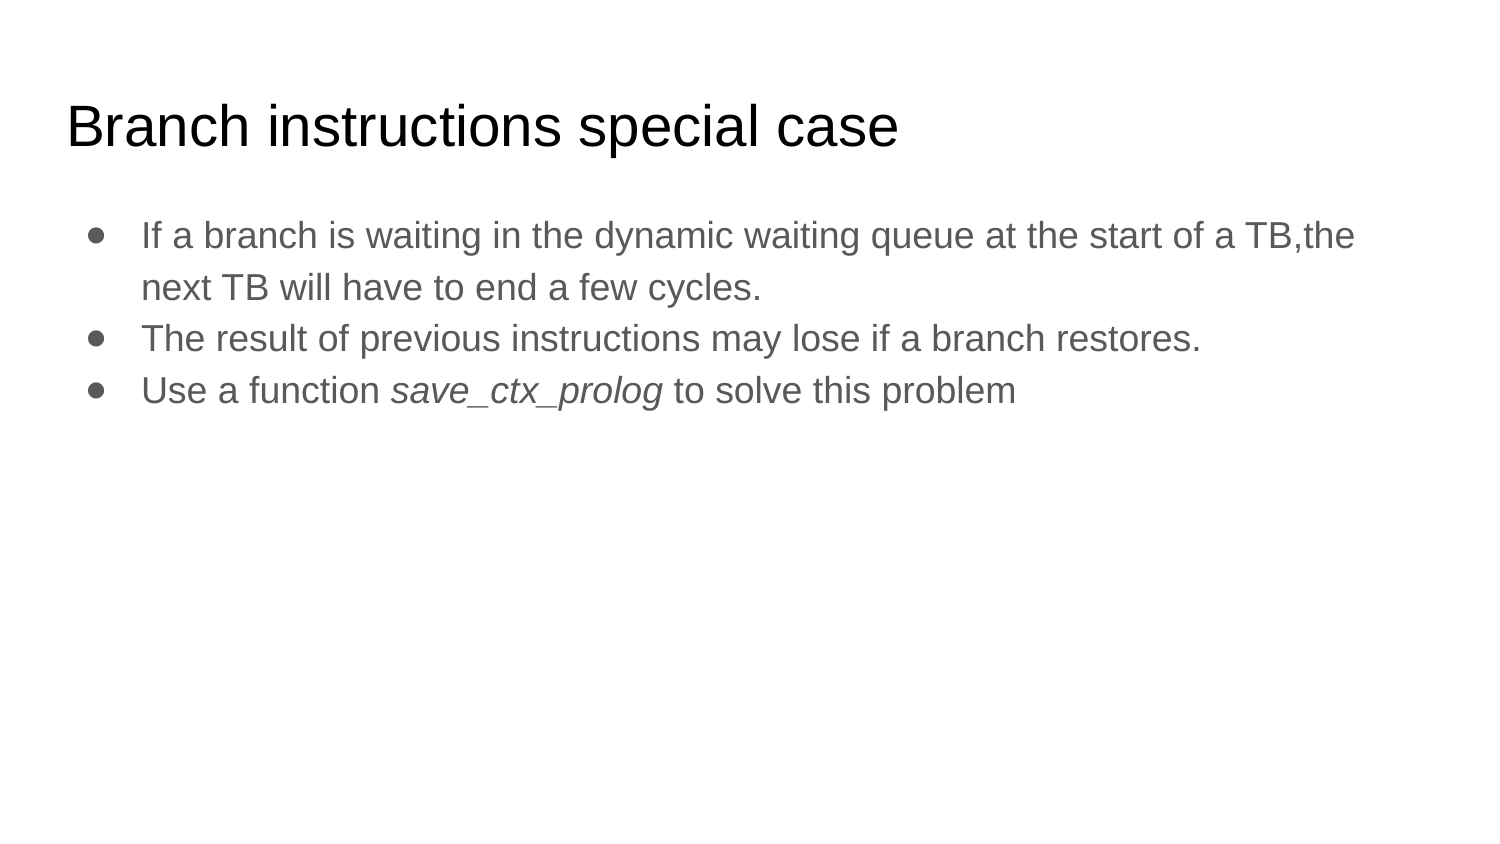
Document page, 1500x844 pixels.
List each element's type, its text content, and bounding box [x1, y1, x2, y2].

list If a branch is waiting in the dynamic waiting queue at the start of a TB,the next TB will have to end a few cycles. The result of previous instructions may lose if a branch restores. Use a function save_ctx_prolog to solve this problem [51, 189, 1449, 750]
title Branch instructions special case [51, 72, 1449, 167]
